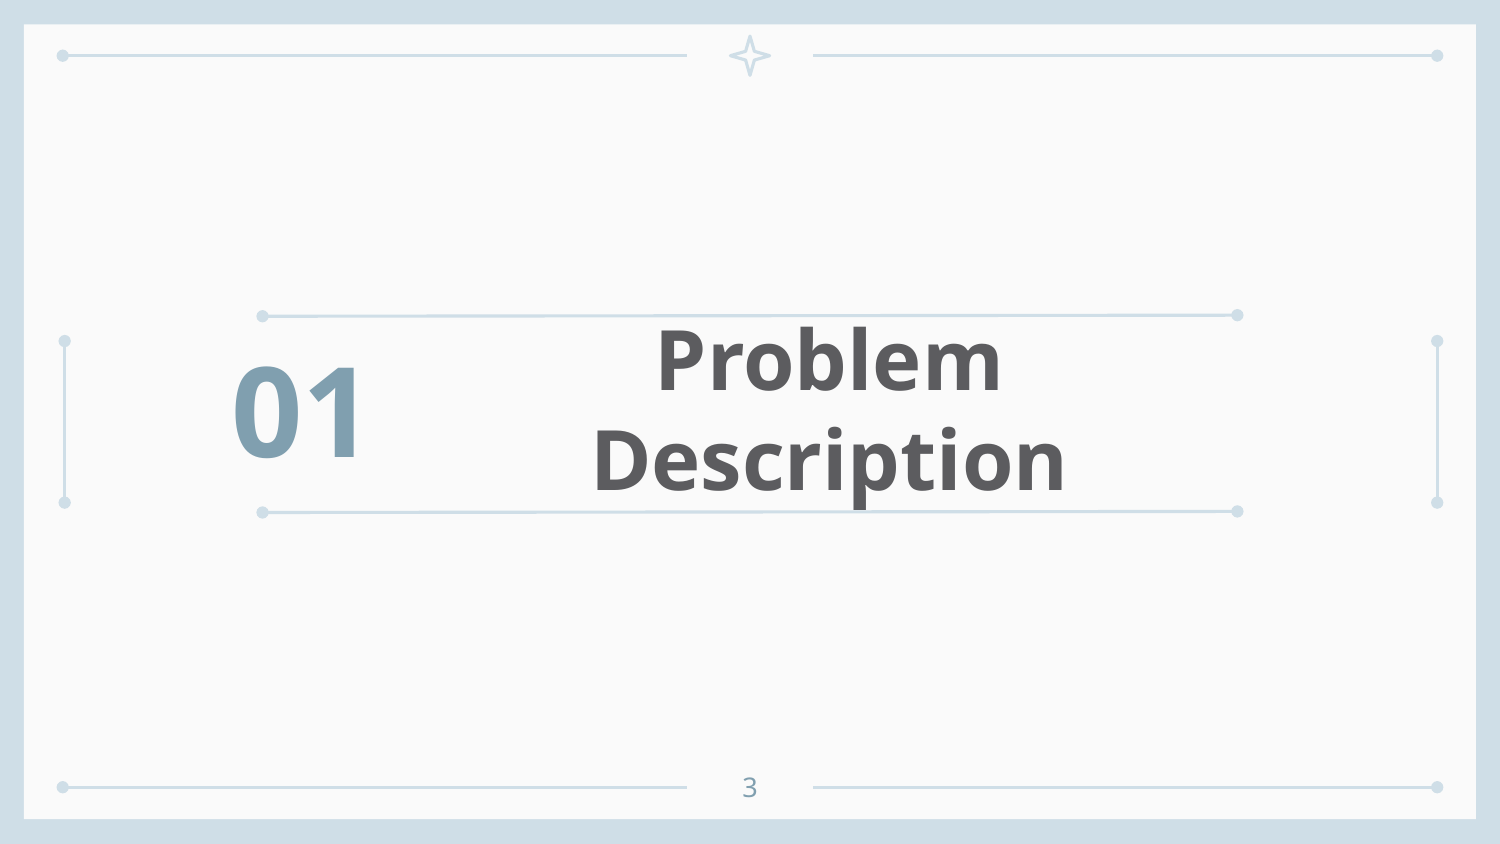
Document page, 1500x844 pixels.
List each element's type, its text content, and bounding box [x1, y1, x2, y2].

slide_number 3 [705, 755, 795, 810]
title 01 [204, 338, 400, 477]
title Problem Description [400, 338, 1260, 477]
